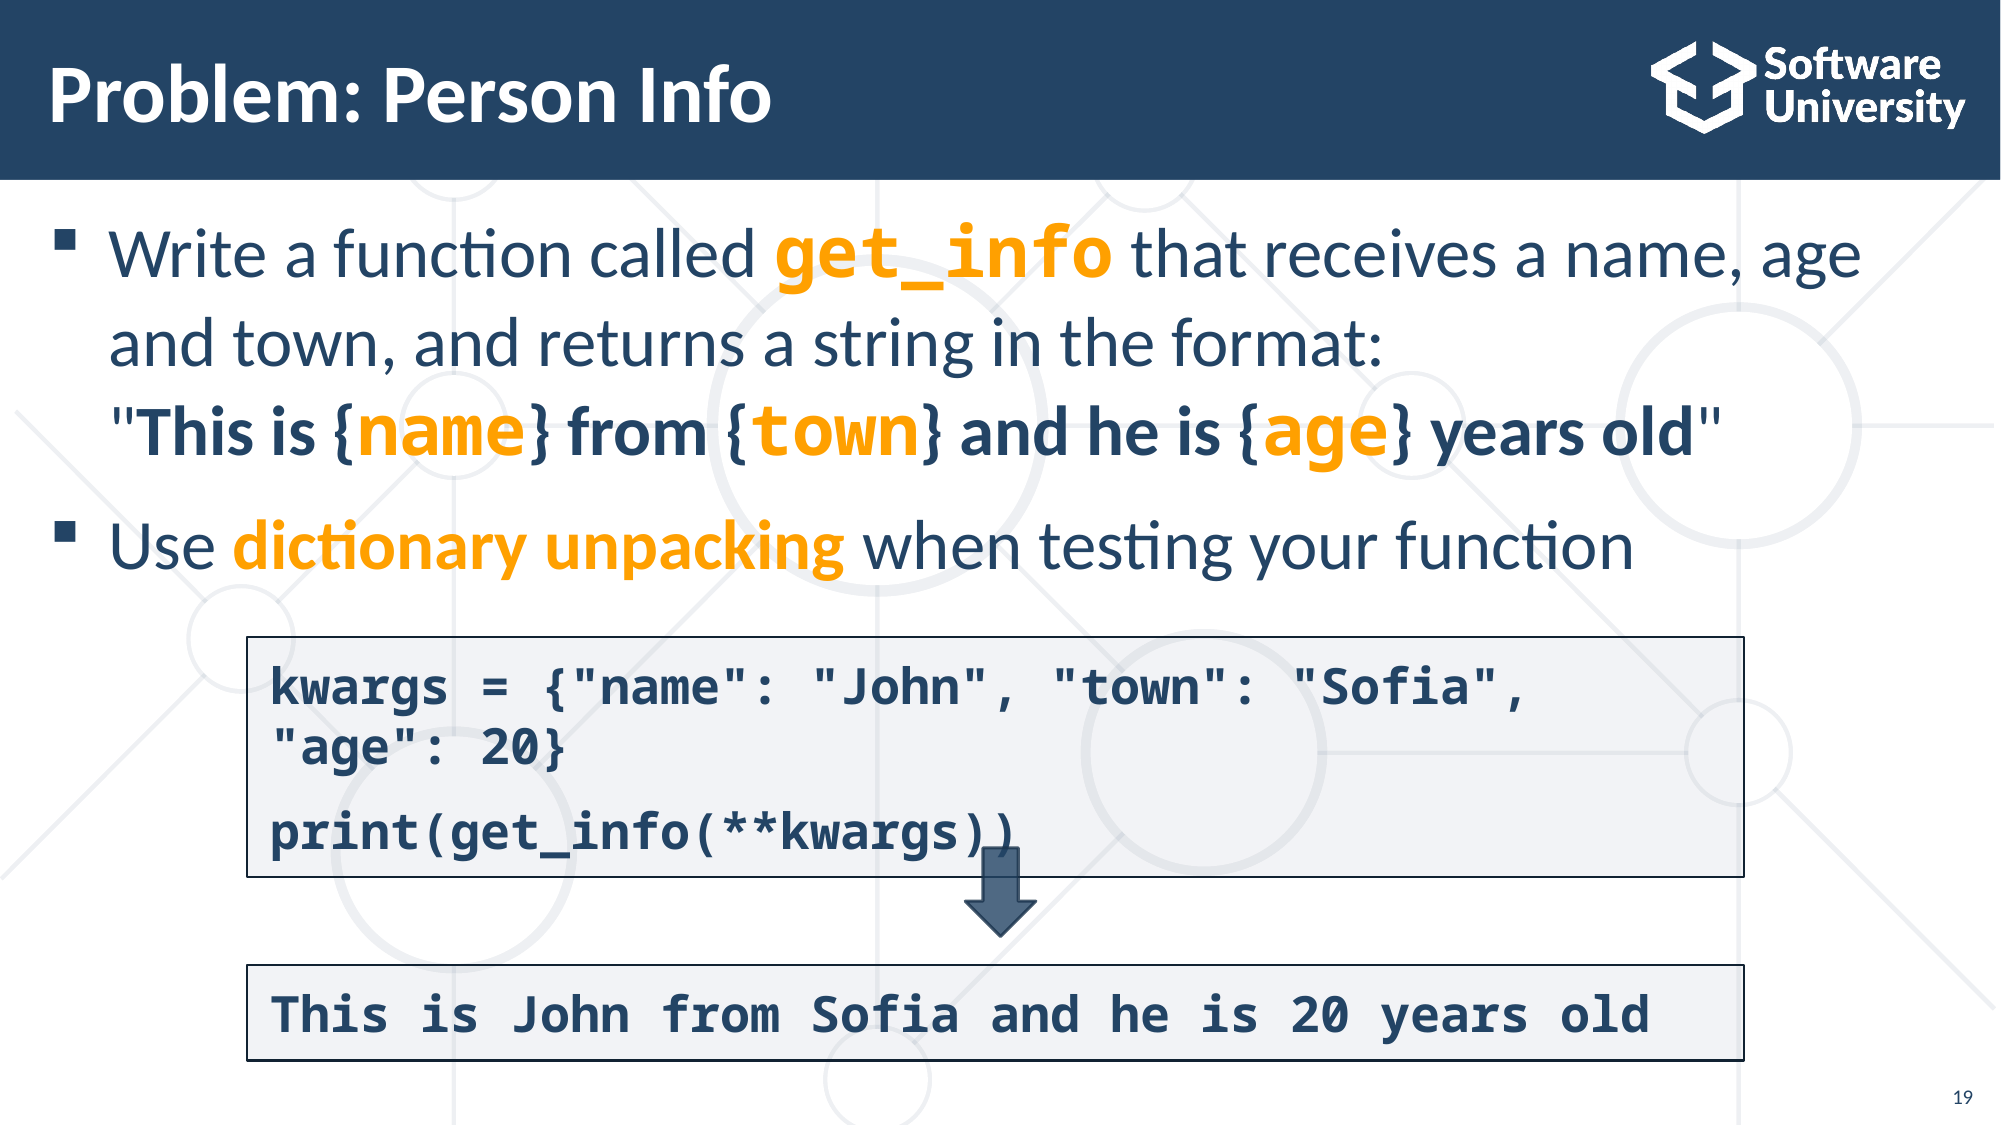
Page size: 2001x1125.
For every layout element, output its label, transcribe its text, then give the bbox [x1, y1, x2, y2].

text_box This is John from Sofia and he is 20 years old [246, 965, 1744, 1061]
list Write a function called get_info that receives a name, age and town, and returns a string in the format: "This is {name} from {town} and he is {age} years old" Use dictionary unpacking when testing your function [31, 196, 1970, 1104]
title Problem: Person Info [31, 16, 1625, 162]
text_box [963, 845, 1038, 939]
picture [1651, 41, 1966, 134]
slide_number 19 [1927, 1067, 1989, 1117]
text_box kwargs = {"name": "John", "town": "Sofia", "age": 20} print(get_info(**kwargs)) [246, 636, 1744, 878]
